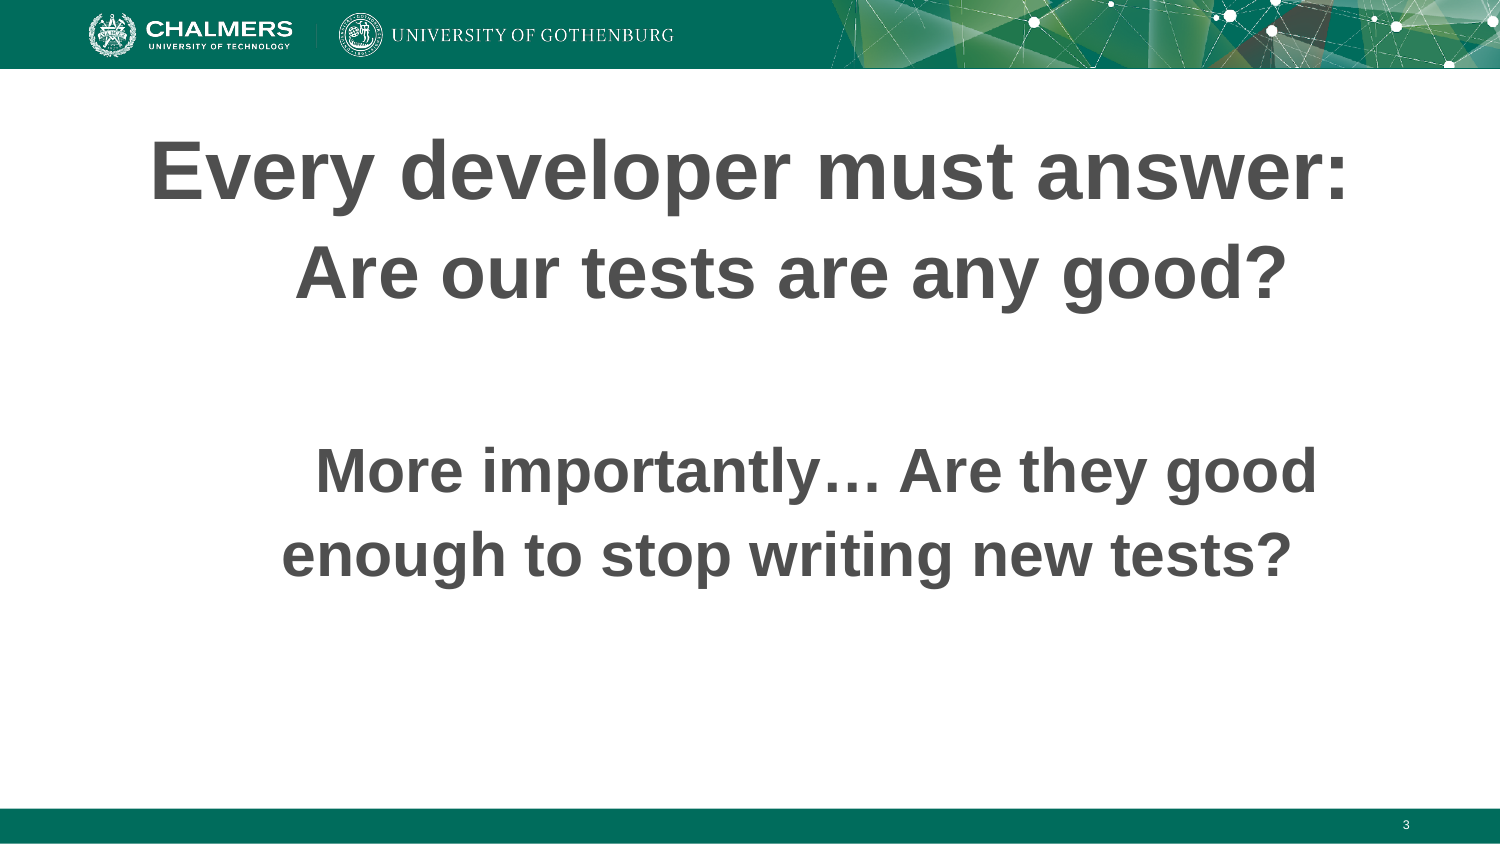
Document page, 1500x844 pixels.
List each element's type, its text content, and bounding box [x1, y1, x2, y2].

slide_number ‹#› [1074, 809, 1425, 844]
title Every developer must answer: Are our tests are any good? More importantly… Are they good enough to stop writing new tests? [76, 100, 1426, 752]
picture [64, 0, 696, 85]
picture [759, 0, 1500, 68]
